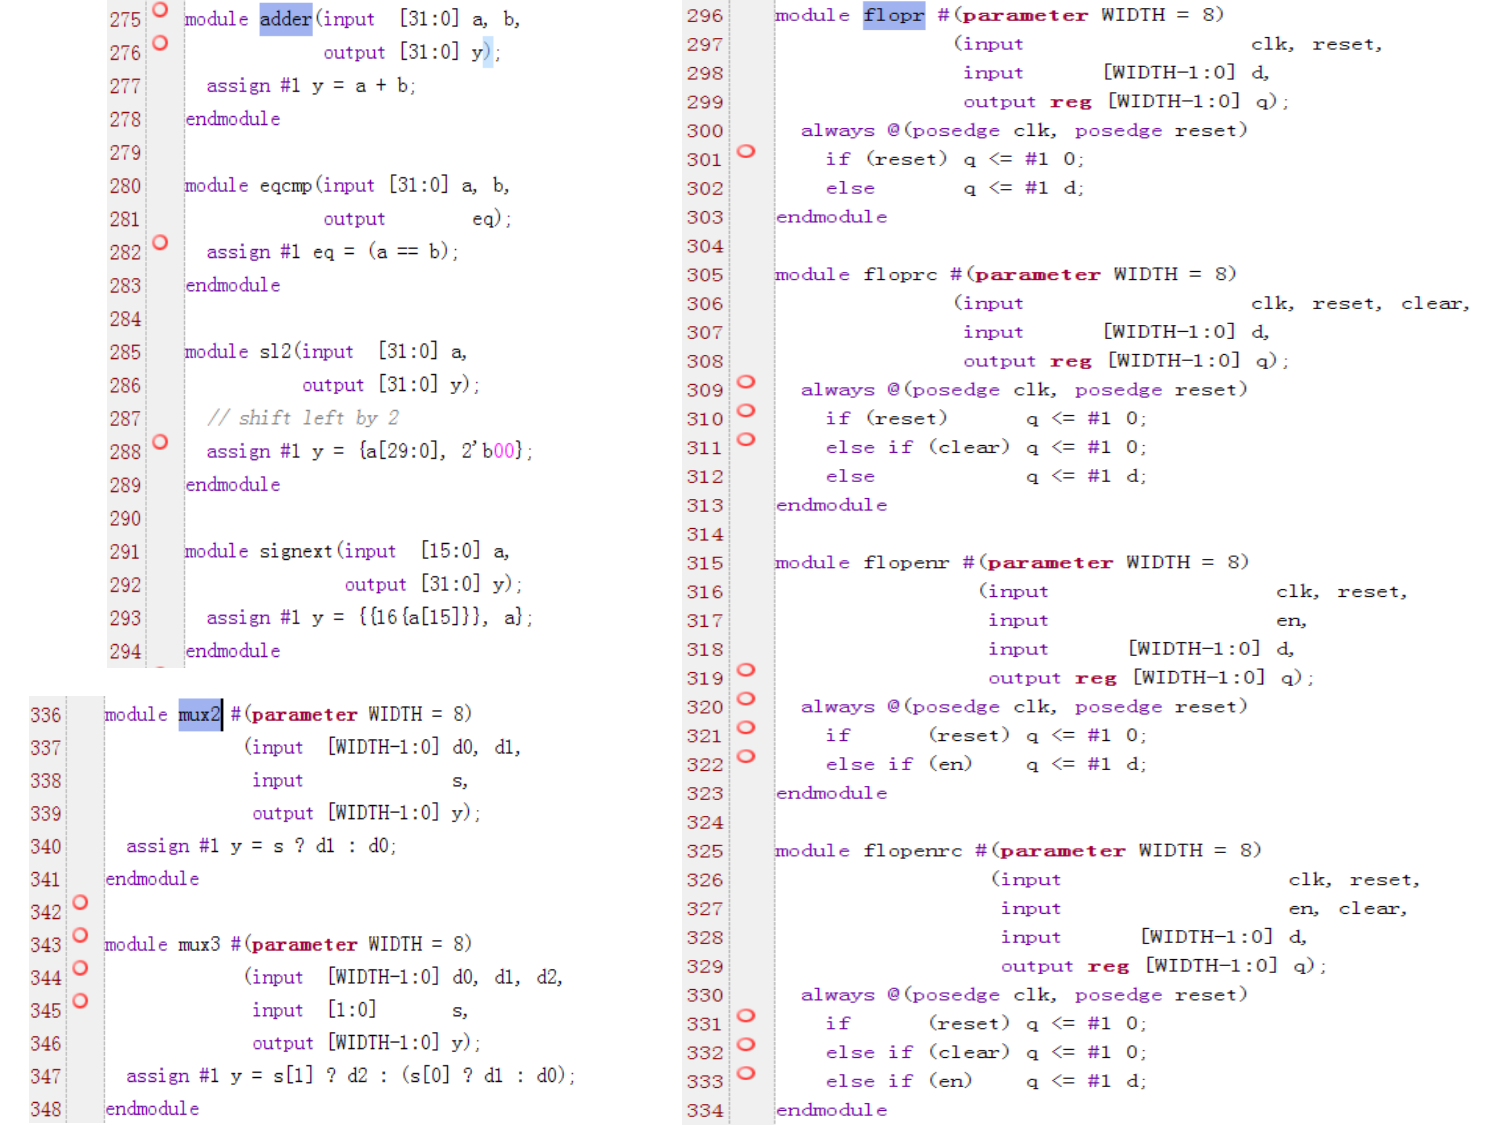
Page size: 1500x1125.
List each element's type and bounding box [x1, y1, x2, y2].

picture [107, 0, 556, 668]
picture [29, 695, 585, 1123]
picture [682, 0, 1484, 1125]
